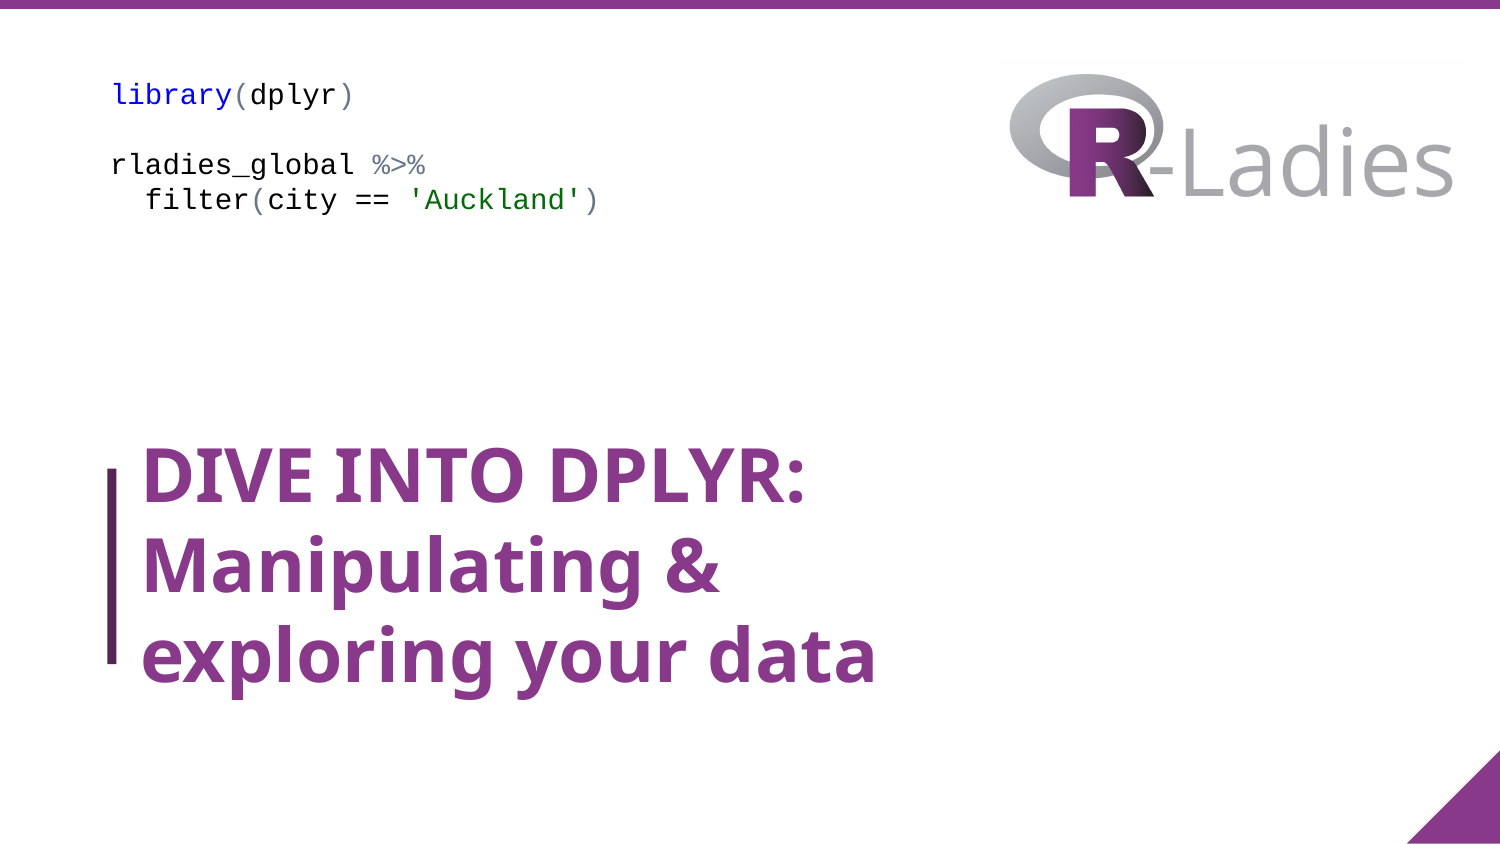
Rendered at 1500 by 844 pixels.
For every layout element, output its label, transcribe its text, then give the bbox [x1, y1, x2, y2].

picture [1000, 58, 1470, 215]
text_box library(dplyr) rladies_global %>% filter(city == 'Auckland') [94, 60, 812, 217]
title DIVE INTO DPLYR: Manipulating & exploring your data [125, 467, 1013, 658]
